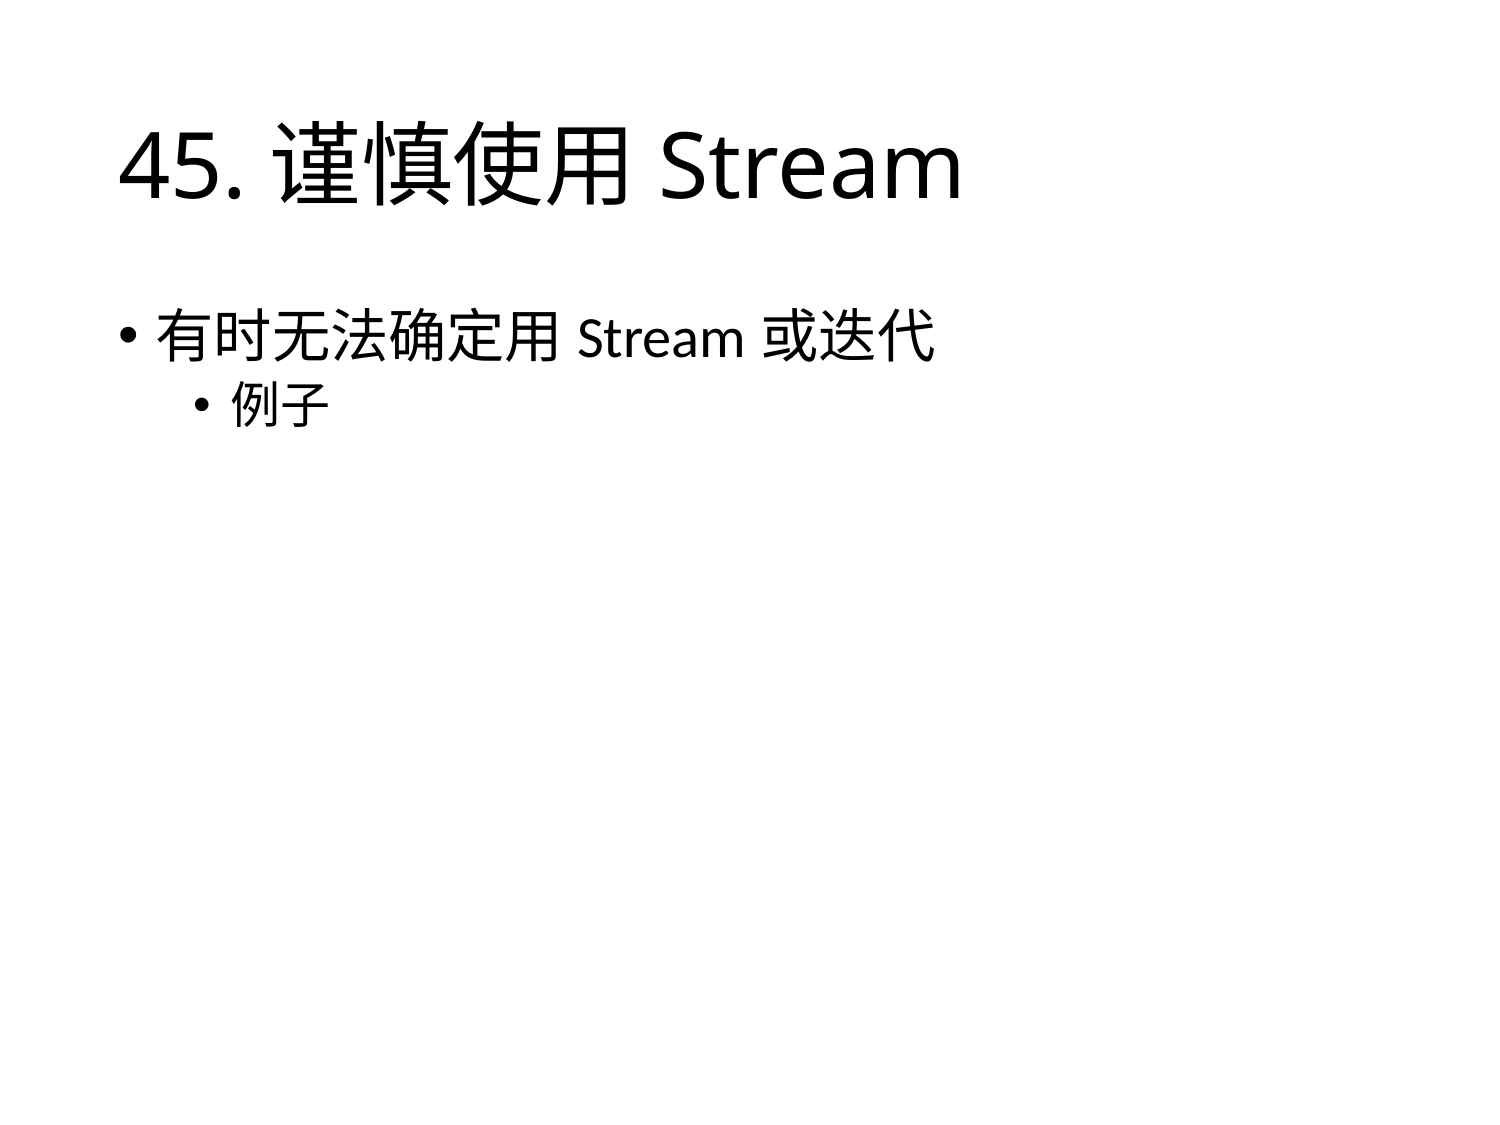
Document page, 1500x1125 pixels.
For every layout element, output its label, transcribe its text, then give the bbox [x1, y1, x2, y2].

list 有时无法确定用Stream或迭代 例子 [103, 299, 1397, 1014]
title 45.谨慎使用Stream [103, 59, 1397, 278]
